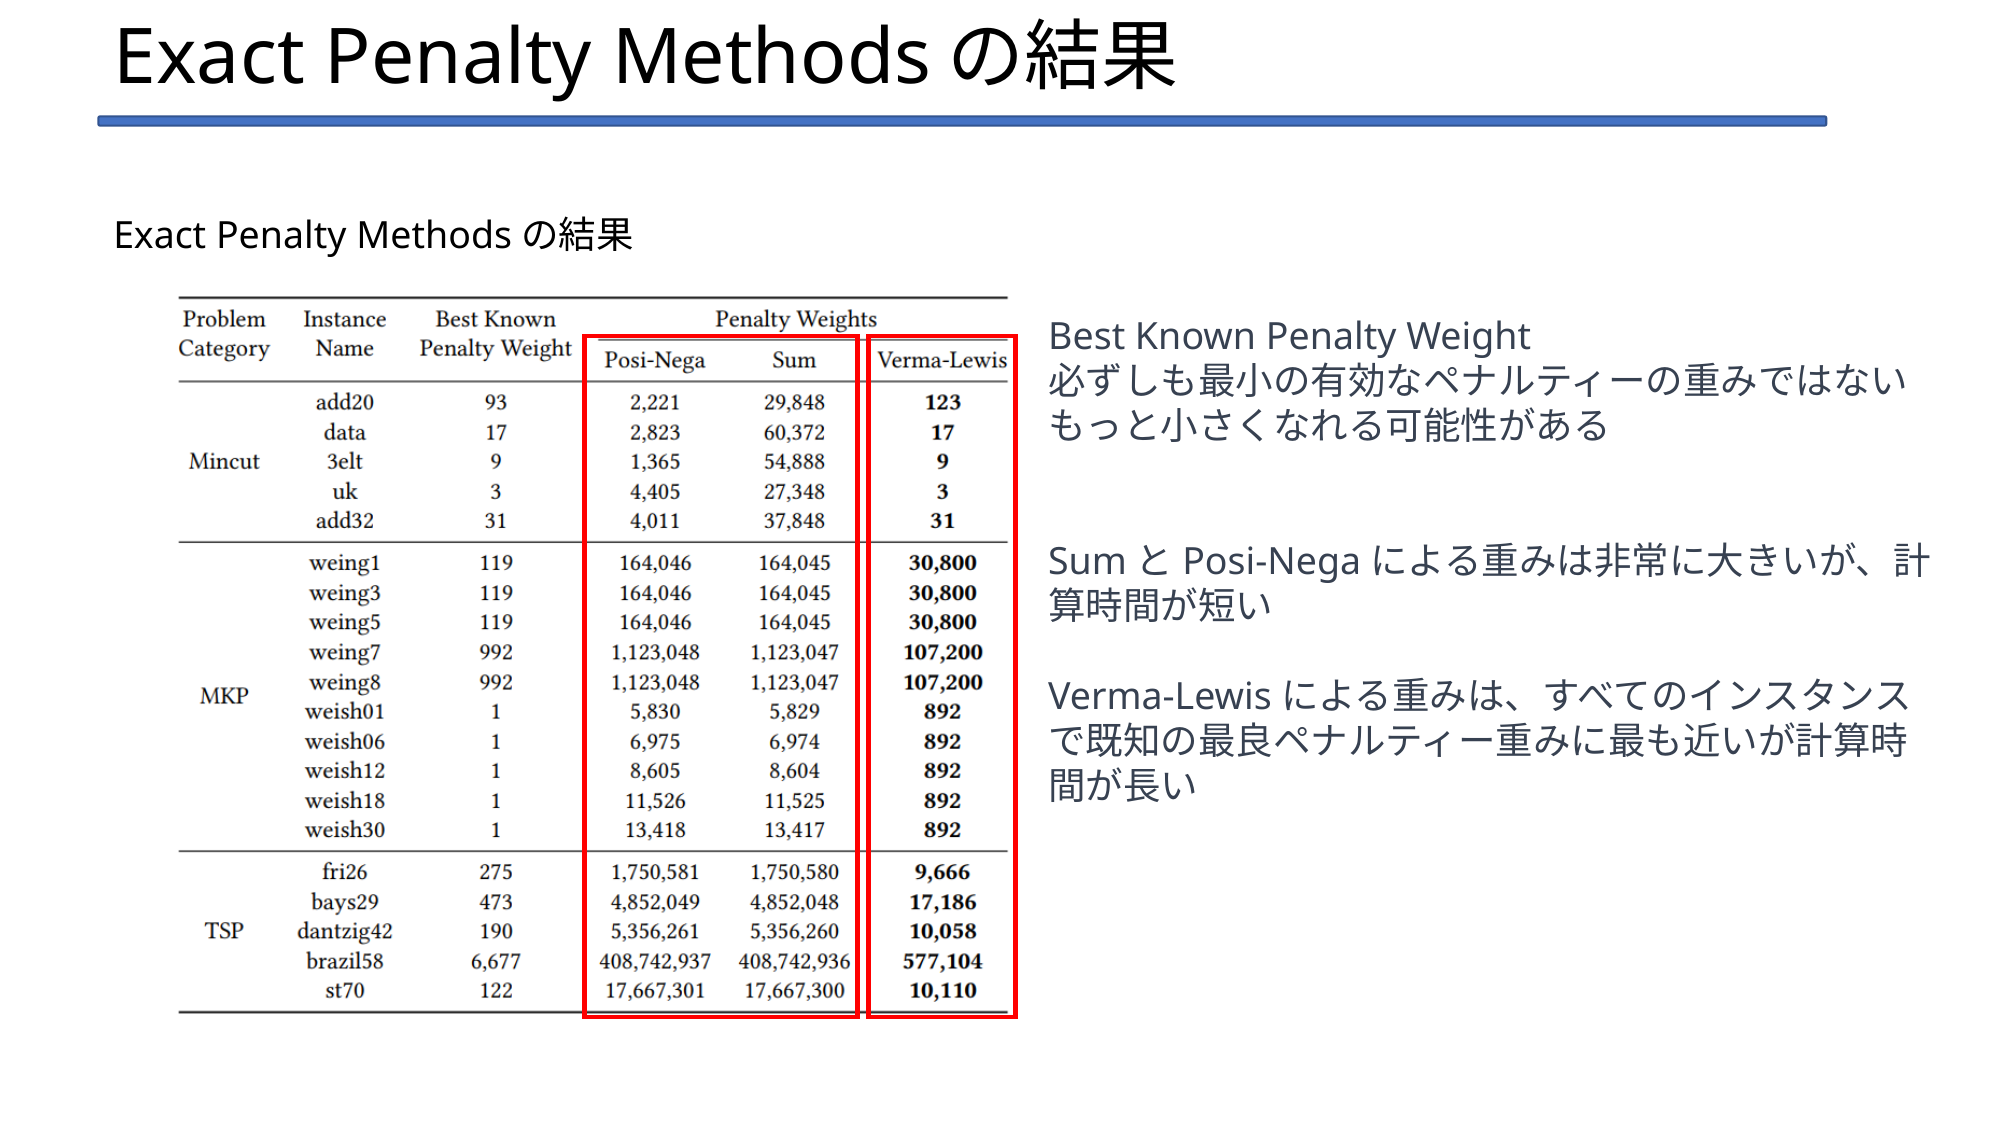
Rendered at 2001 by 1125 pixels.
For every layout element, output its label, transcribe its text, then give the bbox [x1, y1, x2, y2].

text_box Exact Penalty Methodsの結果 [98, 203, 1099, 263]
title Exact Penalty Methodsの結果 [98, 9, 1827, 108]
text_box Best Known Penalty Weight 必ずしも最小の有効なペナルティーの重みではない もっと小さくなれる可能性がある SumとPosi-Negaによる重みは非常に大きいが、計算時間が短い Verma-Lewisによる重みは、すべてのインスタンスで既知の最良ペナルティー重みに最も近いが計算時間が長い [1034, 304, 1952, 815]
text_box [97, 115, 1828, 127]
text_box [163, 277, 1034, 1031]
